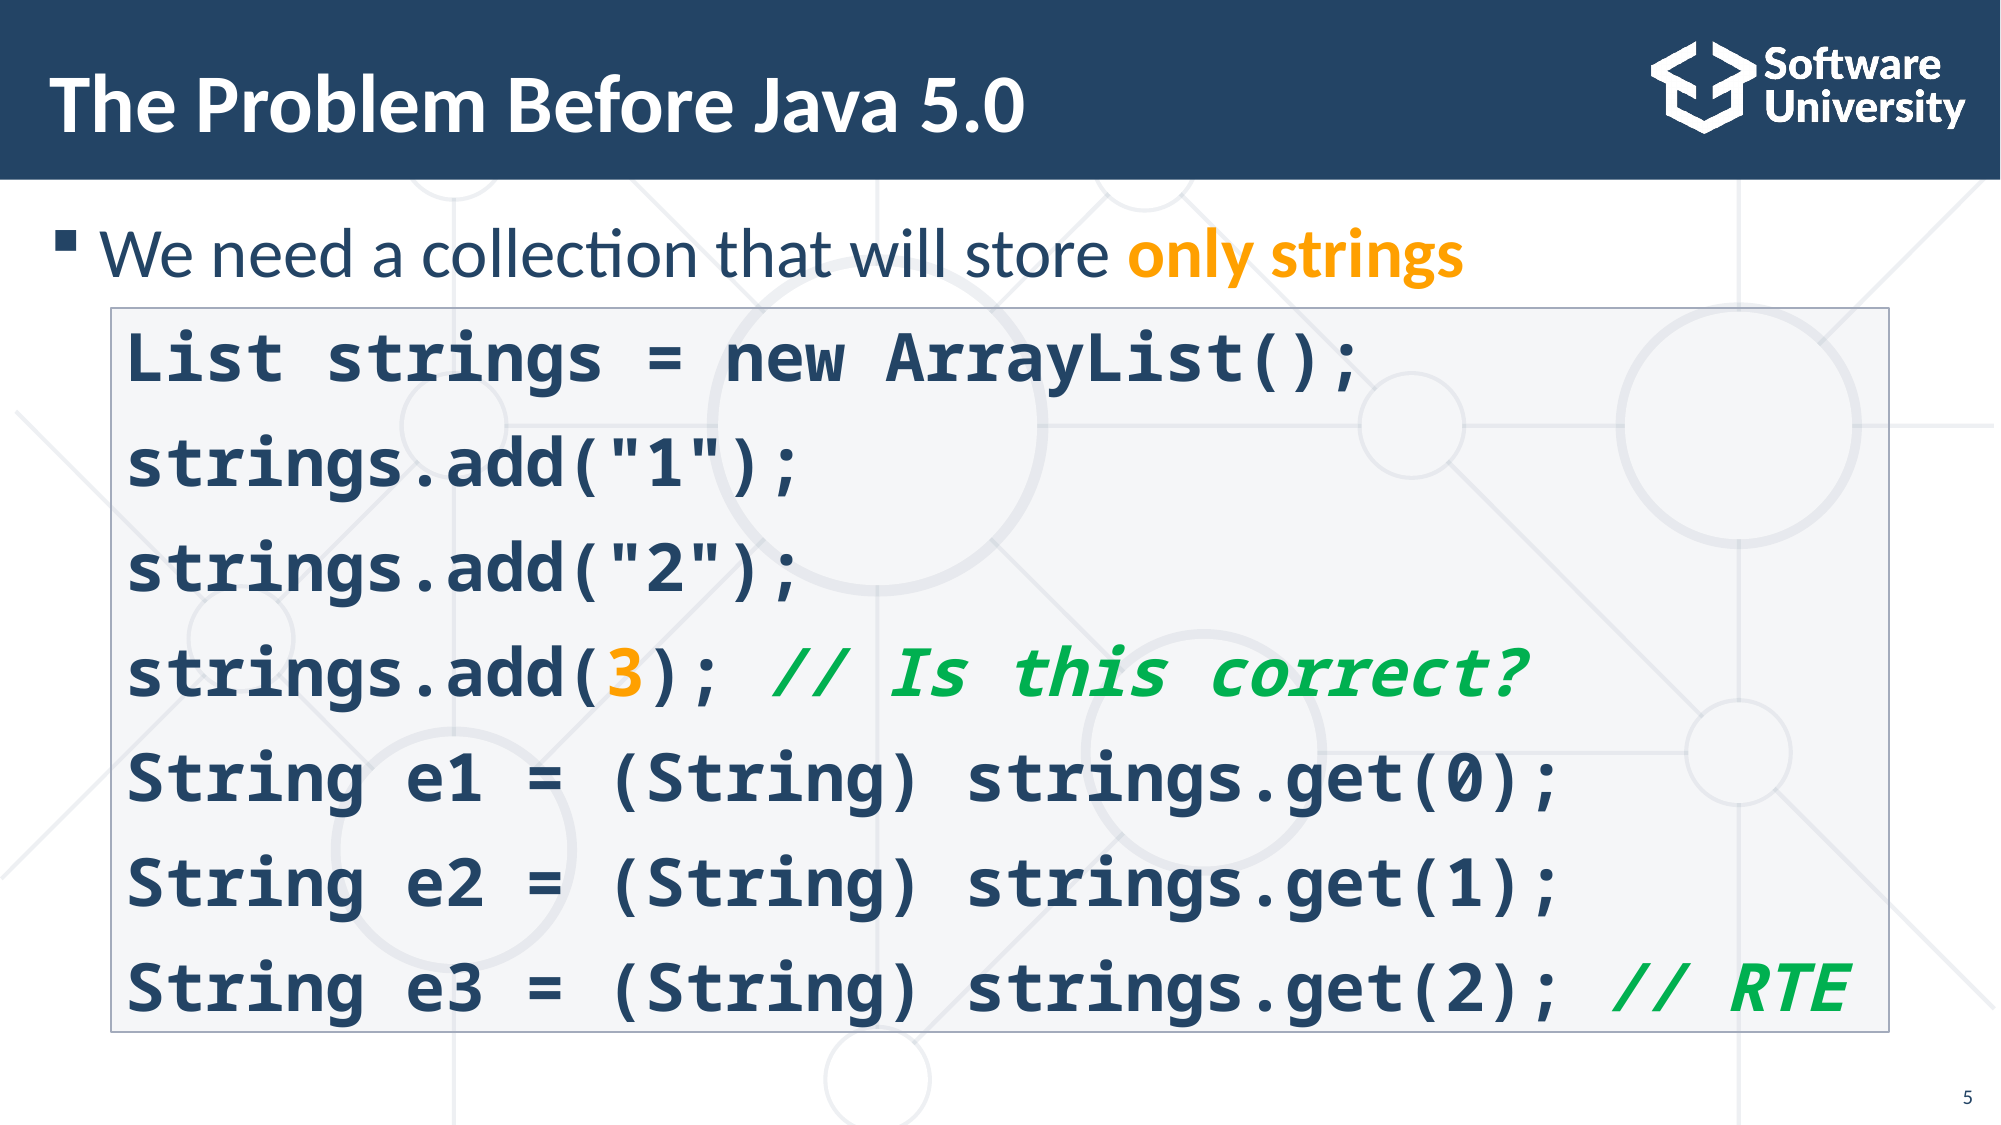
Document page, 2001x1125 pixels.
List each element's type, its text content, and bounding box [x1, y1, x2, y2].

slide_number 5 [1927, 1067, 1989, 1117]
picture [1651, 41, 1966, 134]
text_box List strings = new ArrayList(); strings.add("1"); strings.add("2"); strings.add(3); // Is this correct? String e1 = (String) strings.get(0); String e2 = (String) strings.get(1); String e3 = (String) strings.get(2); // RTE [110, 307, 1890, 1033]
text_box The Problem Before Java 5.0 [31, 14, 1603, 197]
text_box We need a collection that will store only strings [31, 196, 1969, 1111]
